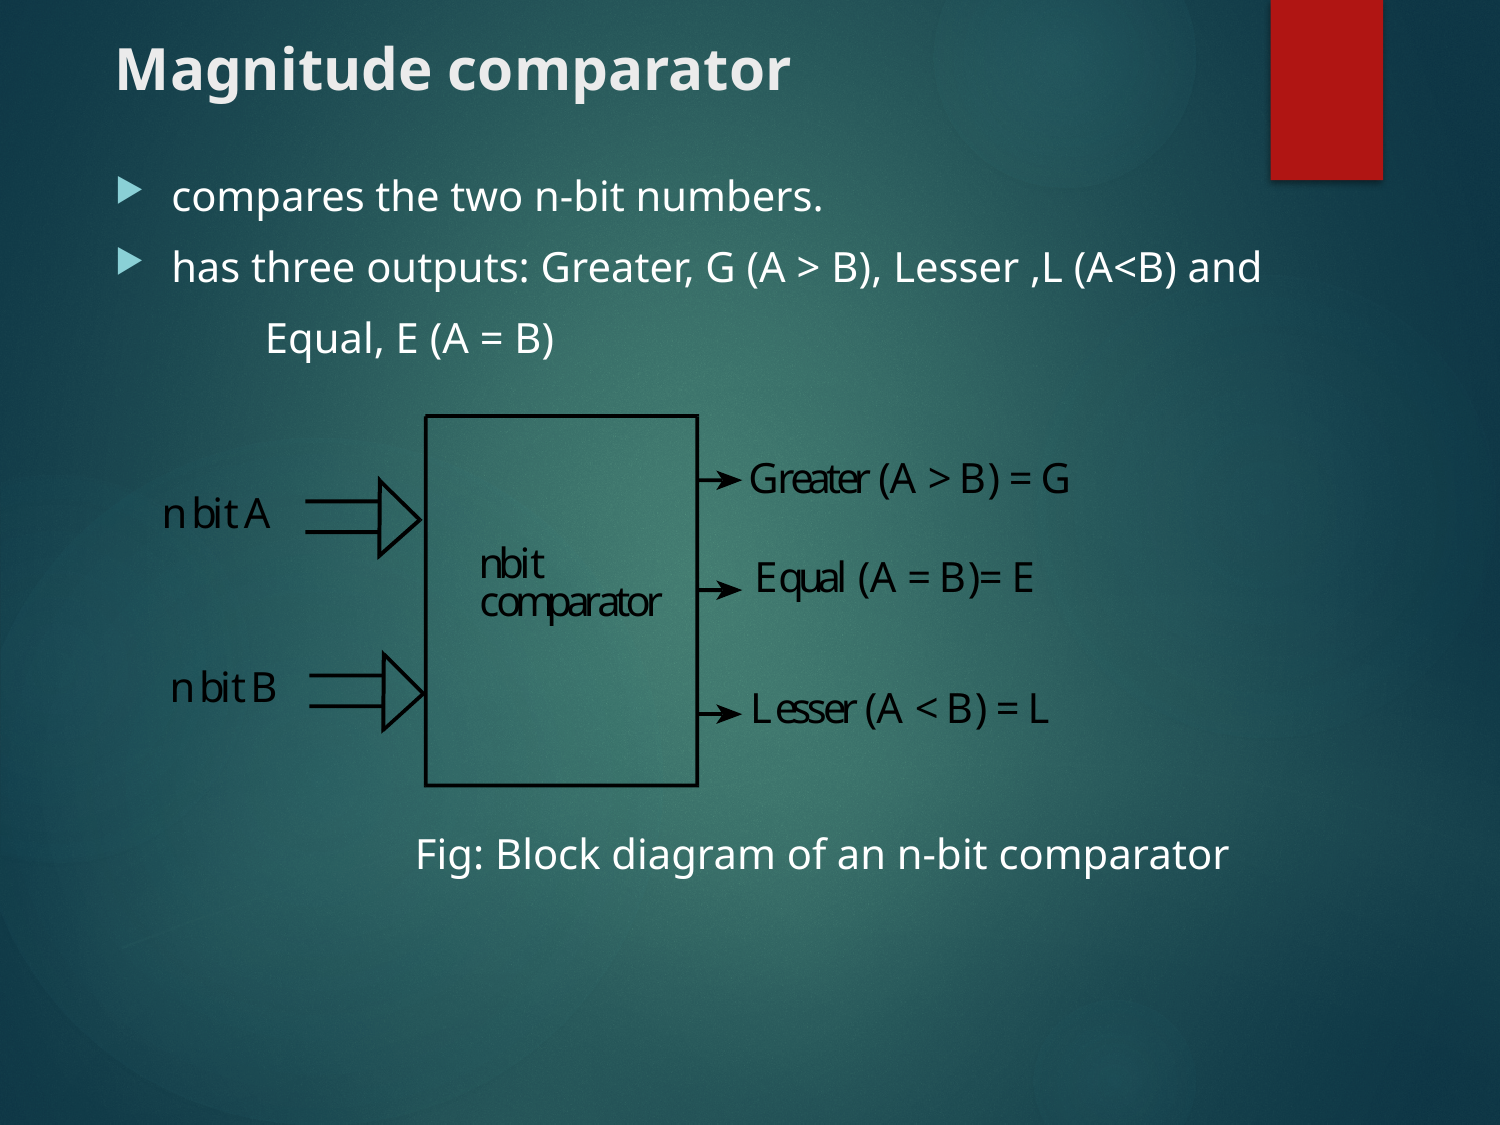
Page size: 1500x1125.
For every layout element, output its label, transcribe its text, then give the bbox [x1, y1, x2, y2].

list compares the two n-bit numbers. has three outputs: Greater, G (A > B), Lesser ,L (A<B) and Equal, E (A = B) Fig: Block diagram of an n-bit comparator [99, 162, 1325, 992]
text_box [149, 412, 1076, 788]
title Magnitude comparator [99, 24, 1142, 113]
